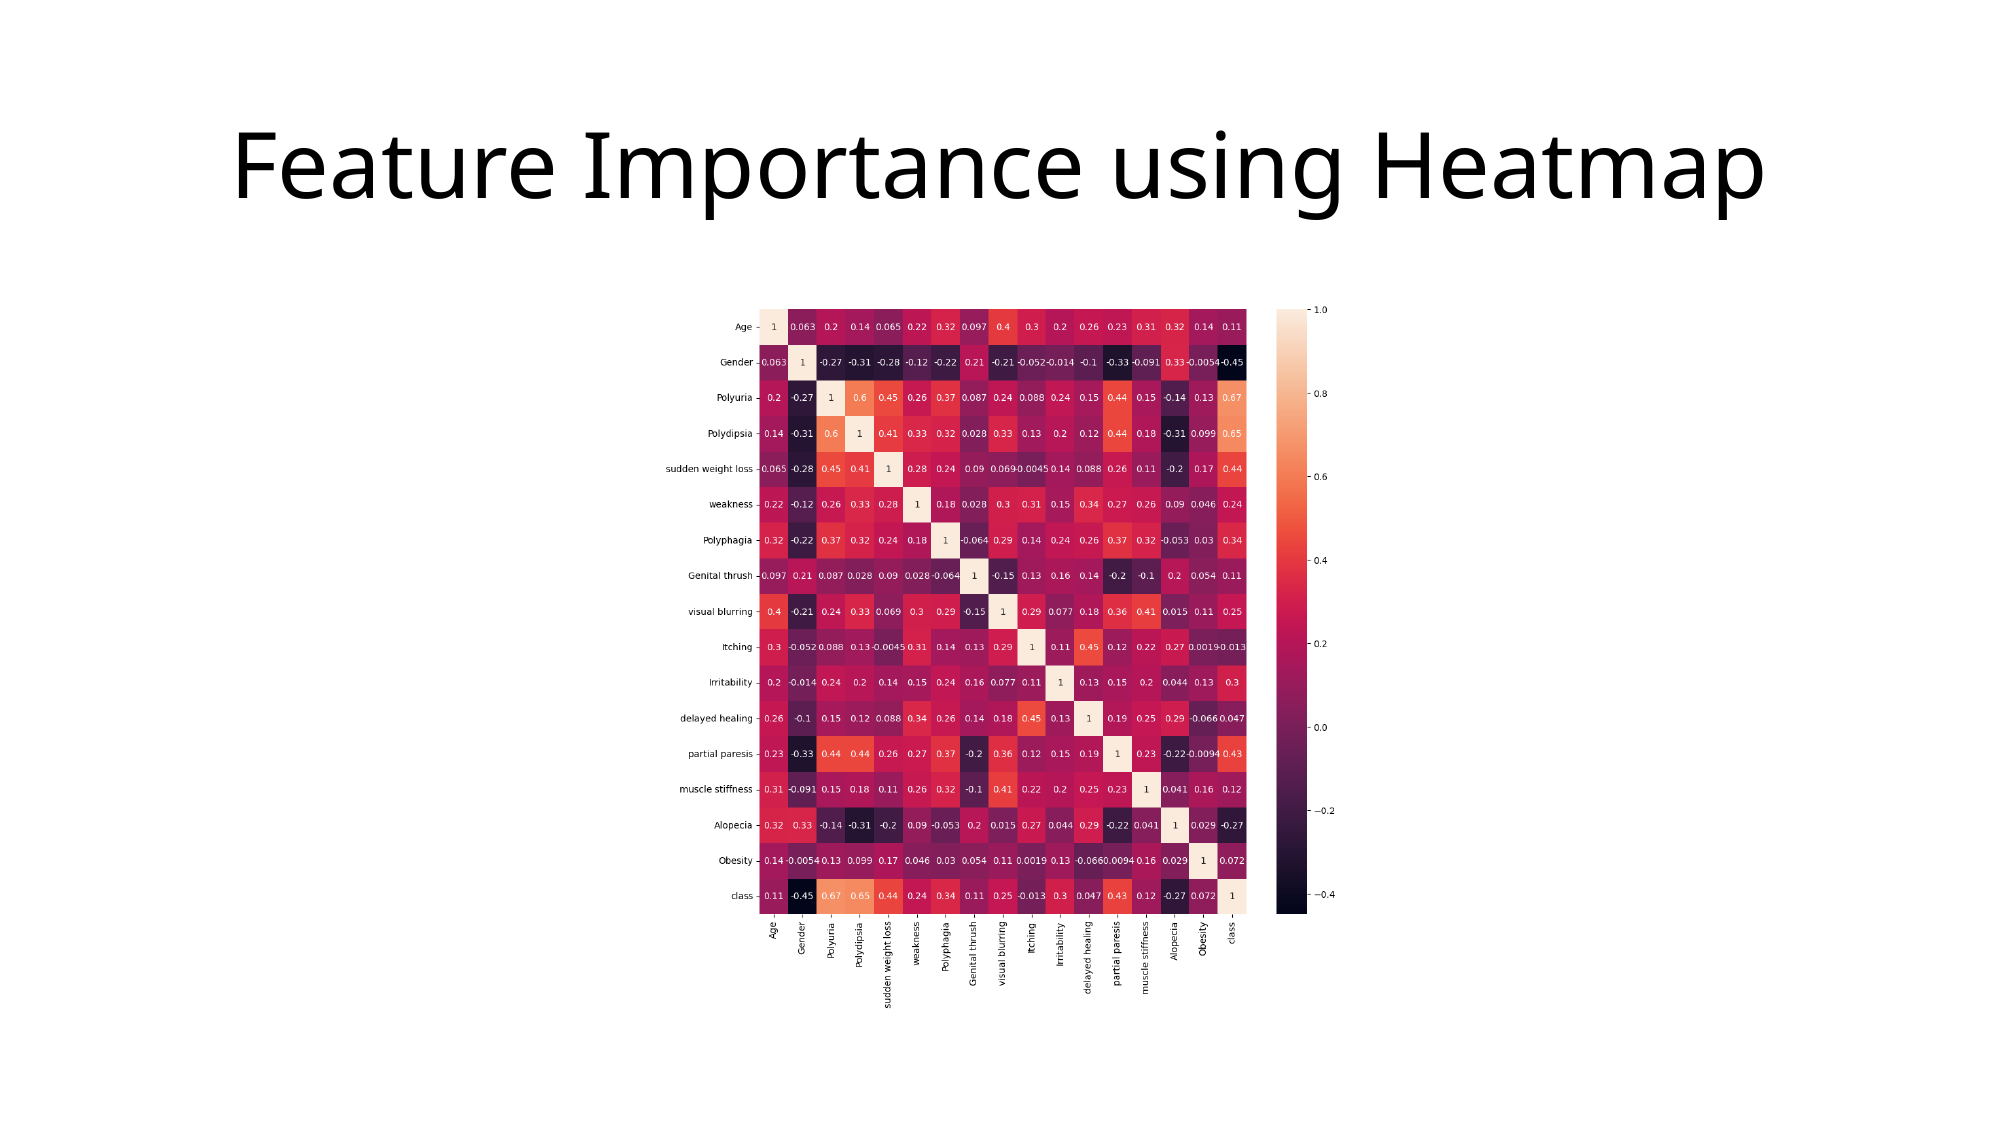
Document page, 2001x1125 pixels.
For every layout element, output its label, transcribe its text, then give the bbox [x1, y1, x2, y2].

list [659, 299, 1341, 1014]
title Feature Importance using Heatmap [137, 59, 1863, 278]
